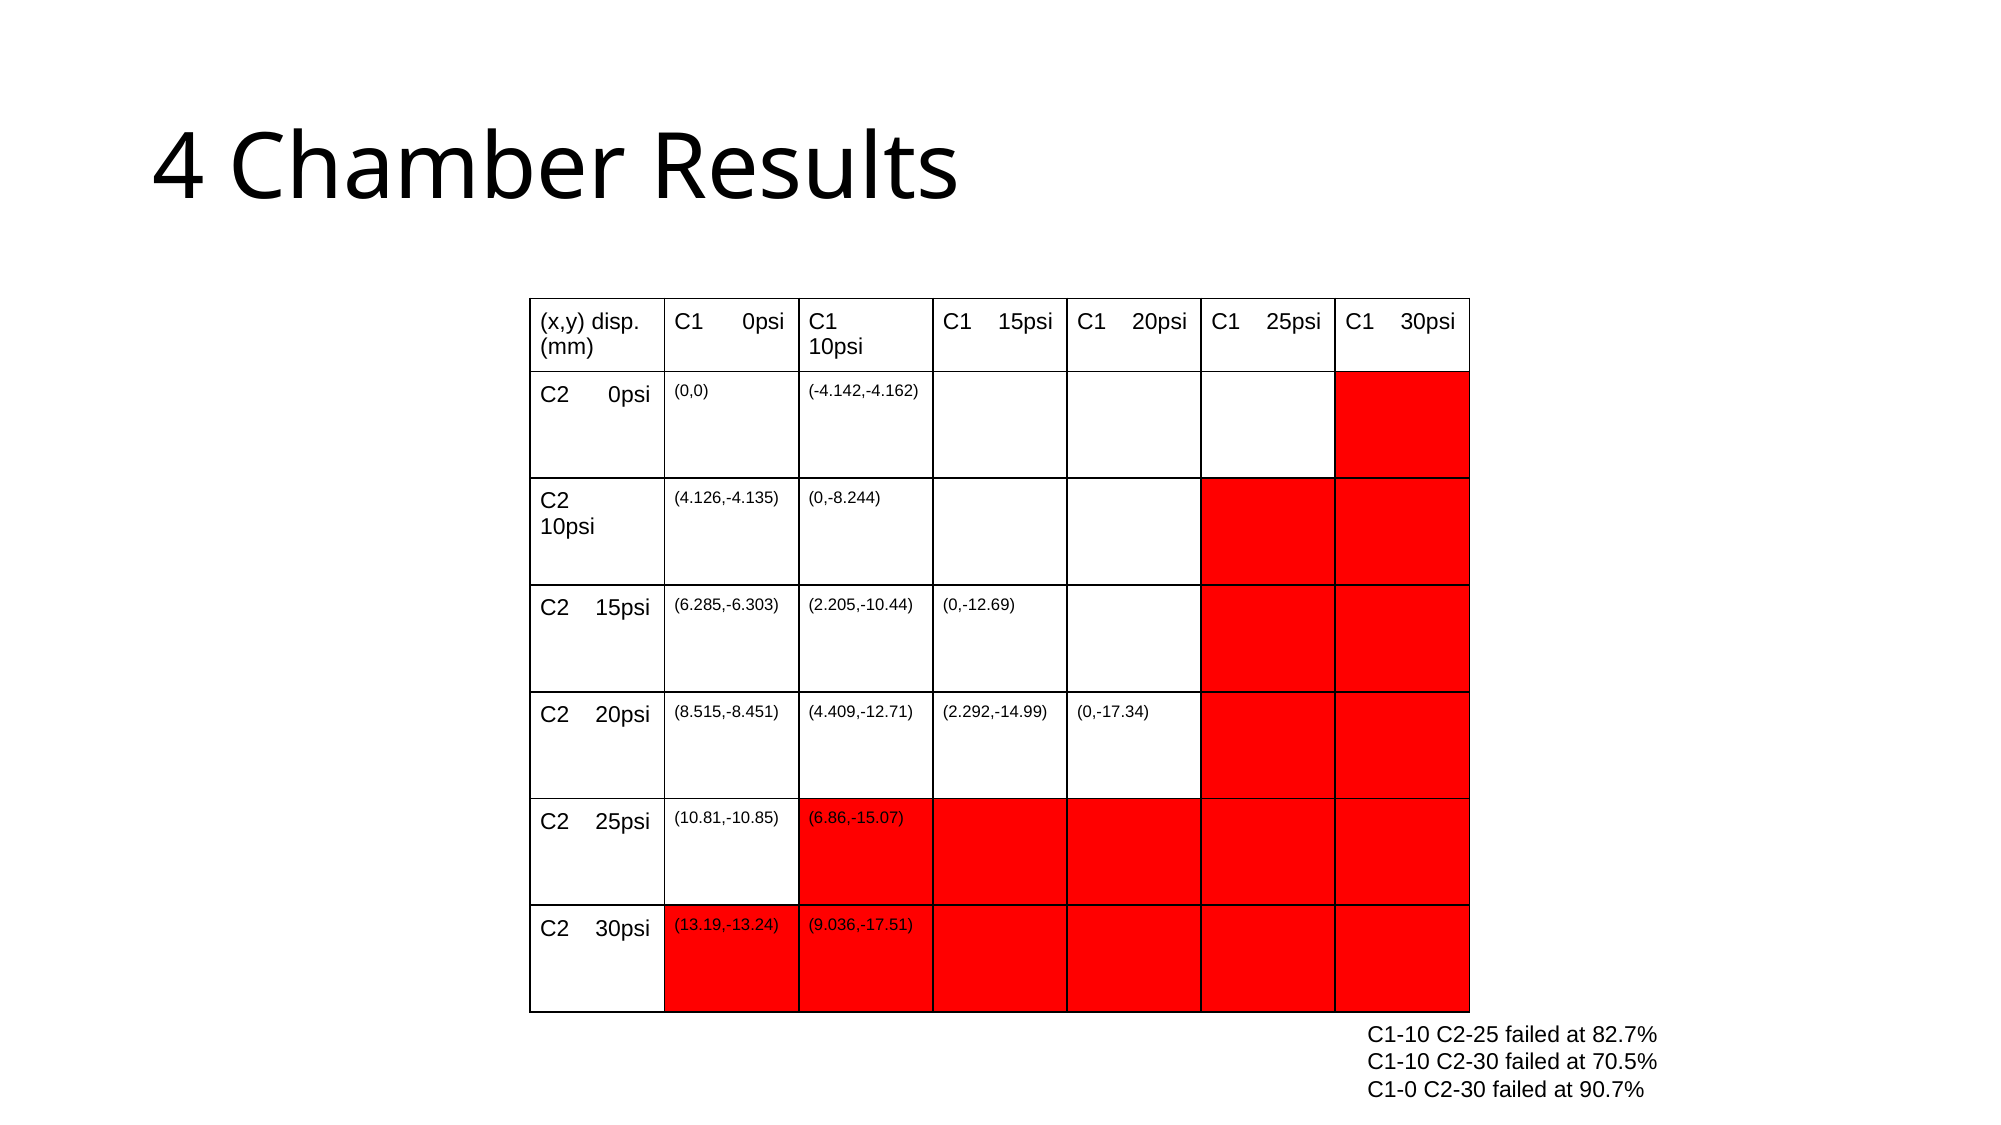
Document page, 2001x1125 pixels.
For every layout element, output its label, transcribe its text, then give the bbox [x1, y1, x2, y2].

table_cell [934, 799, 1066, 904]
table_cell [1336, 479, 1469, 584]
table_cell C2 20psi [531, 693, 664, 798]
table_header C1 20psi [1068, 299, 1200, 371]
table_cell [1336, 693, 1469, 798]
table_cell (4.409,-12.71) [800, 693, 932, 798]
table_cell (0,0) [665, 372, 798, 477]
table_cell [1202, 479, 1334, 584]
table_cell [1202, 586, 1334, 691]
table_header C1 30psi [1336, 299, 1469, 371]
table_cell (6.285,-6.303) [665, 586, 798, 691]
table_header C1 10psi [800, 299, 932, 371]
table_cell (2.292,-14.99) [934, 693, 1066, 798]
table_cell (0,-12.69) [934, 586, 1066, 691]
table_cell (-4.142,-4.162) [800, 372, 932, 477]
table_cell [1336, 586, 1469, 691]
table_cell [1068, 372, 1200, 477]
table_cell C2 15psi [531, 586, 664, 691]
table_cell [1068, 799, 1200, 904]
table_cell (4.126,-4.135) [665, 479, 798, 584]
table_cell [1202, 372, 1334, 477]
table_cell [1336, 906, 1469, 1011]
table_cell C2 10psi [531, 479, 664, 584]
table_cell (8.515,-8.451) [665, 693, 798, 798]
table_cell [1068, 906, 1200, 1011]
table_cell [934, 479, 1066, 584]
table_header C1 0psi [665, 299, 798, 371]
table_cell (0,-17.34) [1068, 693, 1200, 798]
table_cell [934, 906, 1066, 1011]
table_cell (6.86,-15.07) [800, 799, 932, 904]
table_cell (0,-8.244) [800, 479, 932, 584]
table_cell [1202, 799, 1334, 904]
table_cell (9.036,-17.51) [800, 906, 932, 1011]
table_cell [1336, 372, 1469, 477]
table_cell C2 25psi [531, 799, 664, 904]
text_box C1-10 C2-25 failed at 82.7% C1-10 C2-30 failed at 70.5% C1-0 C2-30 failed at 90.7% [1352, 1011, 1673, 1125]
table_cell [1202, 693, 1334, 798]
table_cell C2 30psi [531, 906, 664, 1011]
table_cell (2.205,-10.44) [800, 586, 932, 691]
title 4 Chamber Results [137, 59, 1863, 278]
table_cell [1068, 586, 1200, 691]
table_header C1 25psi [1202, 299, 1334, 371]
table_header (x,y) disp. (mm) [531, 299, 664, 371]
table_cell [1202, 906, 1334, 1011]
table_cell C2 0psi [531, 372, 664, 477]
table_cell (13.19,-13.24) [665, 906, 798, 1011]
table_cell (10.81,-10.85) [665, 799, 798, 904]
table_cell [1068, 479, 1200, 584]
table_cell [934, 372, 1066, 477]
table_cell [1336, 799, 1469, 904]
table_header C1 15psi [934, 299, 1066, 371]
